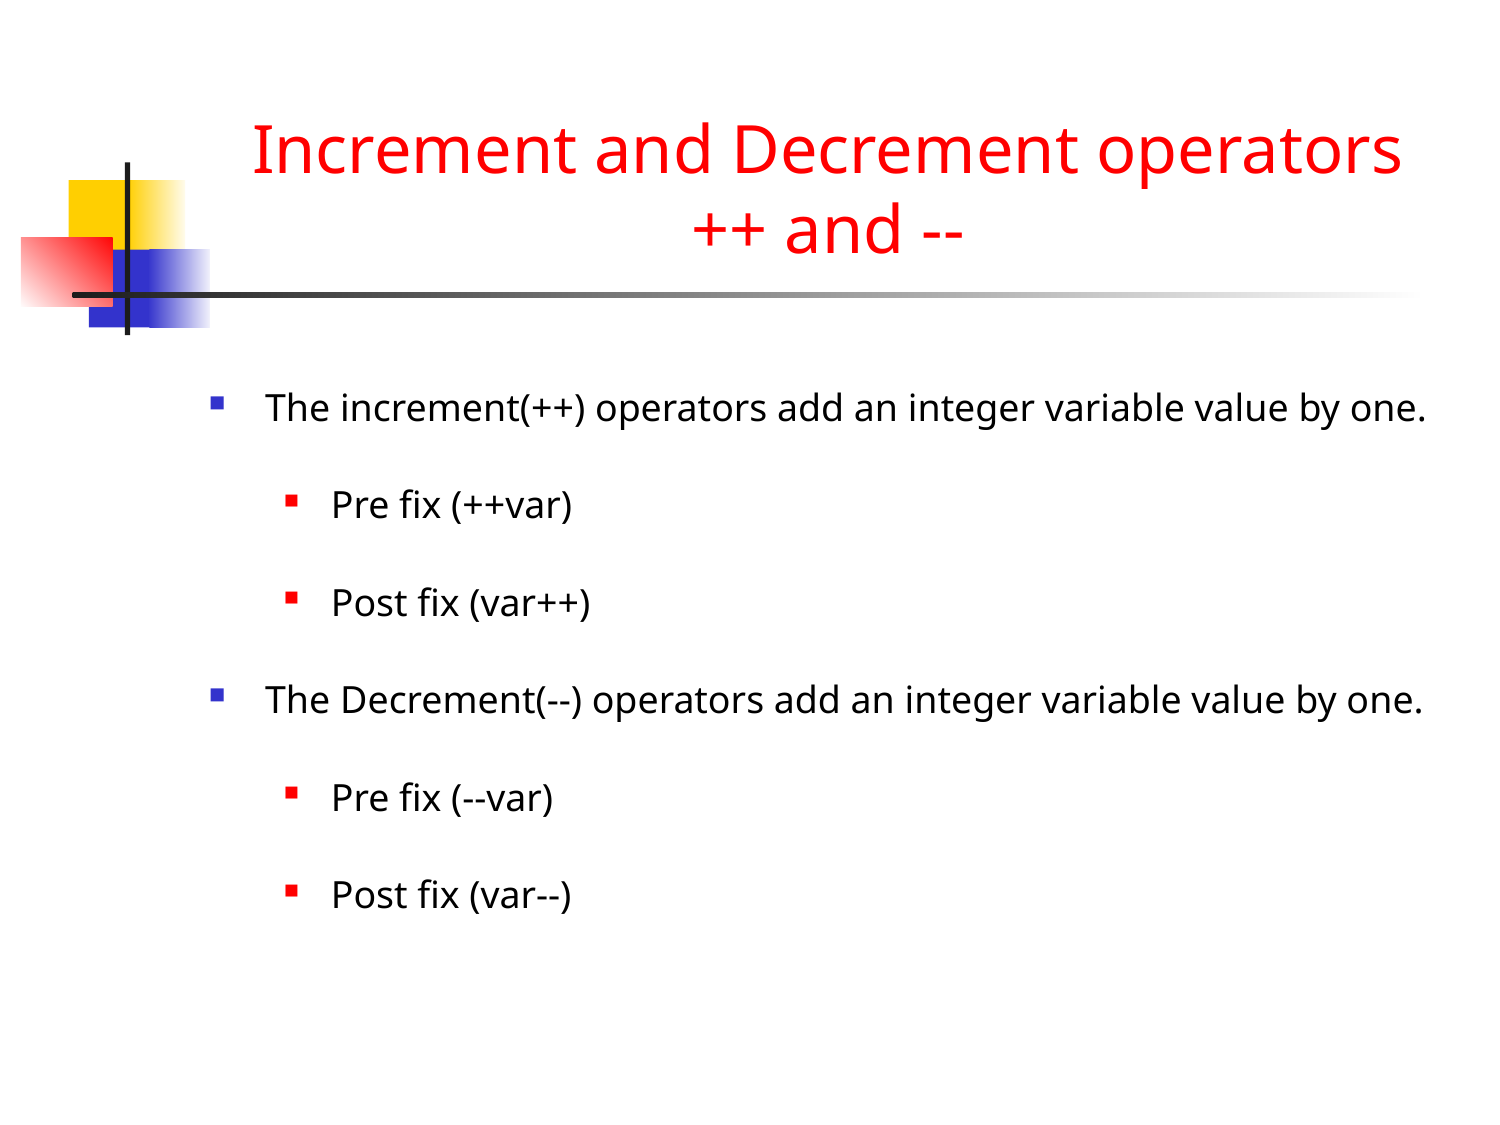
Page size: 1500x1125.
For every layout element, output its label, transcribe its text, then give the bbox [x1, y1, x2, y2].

title Increment and Decrement operators ++ and -- [188, 35, 1468, 275]
list The increment(++) operators add an integer variable value by one. Pre fix (++var) Post fix (var++) The Decrement(--) operators add an integer variable value by one. Pre fix (--var) Post fix (var--) [193, 331, 1469, 1006]
